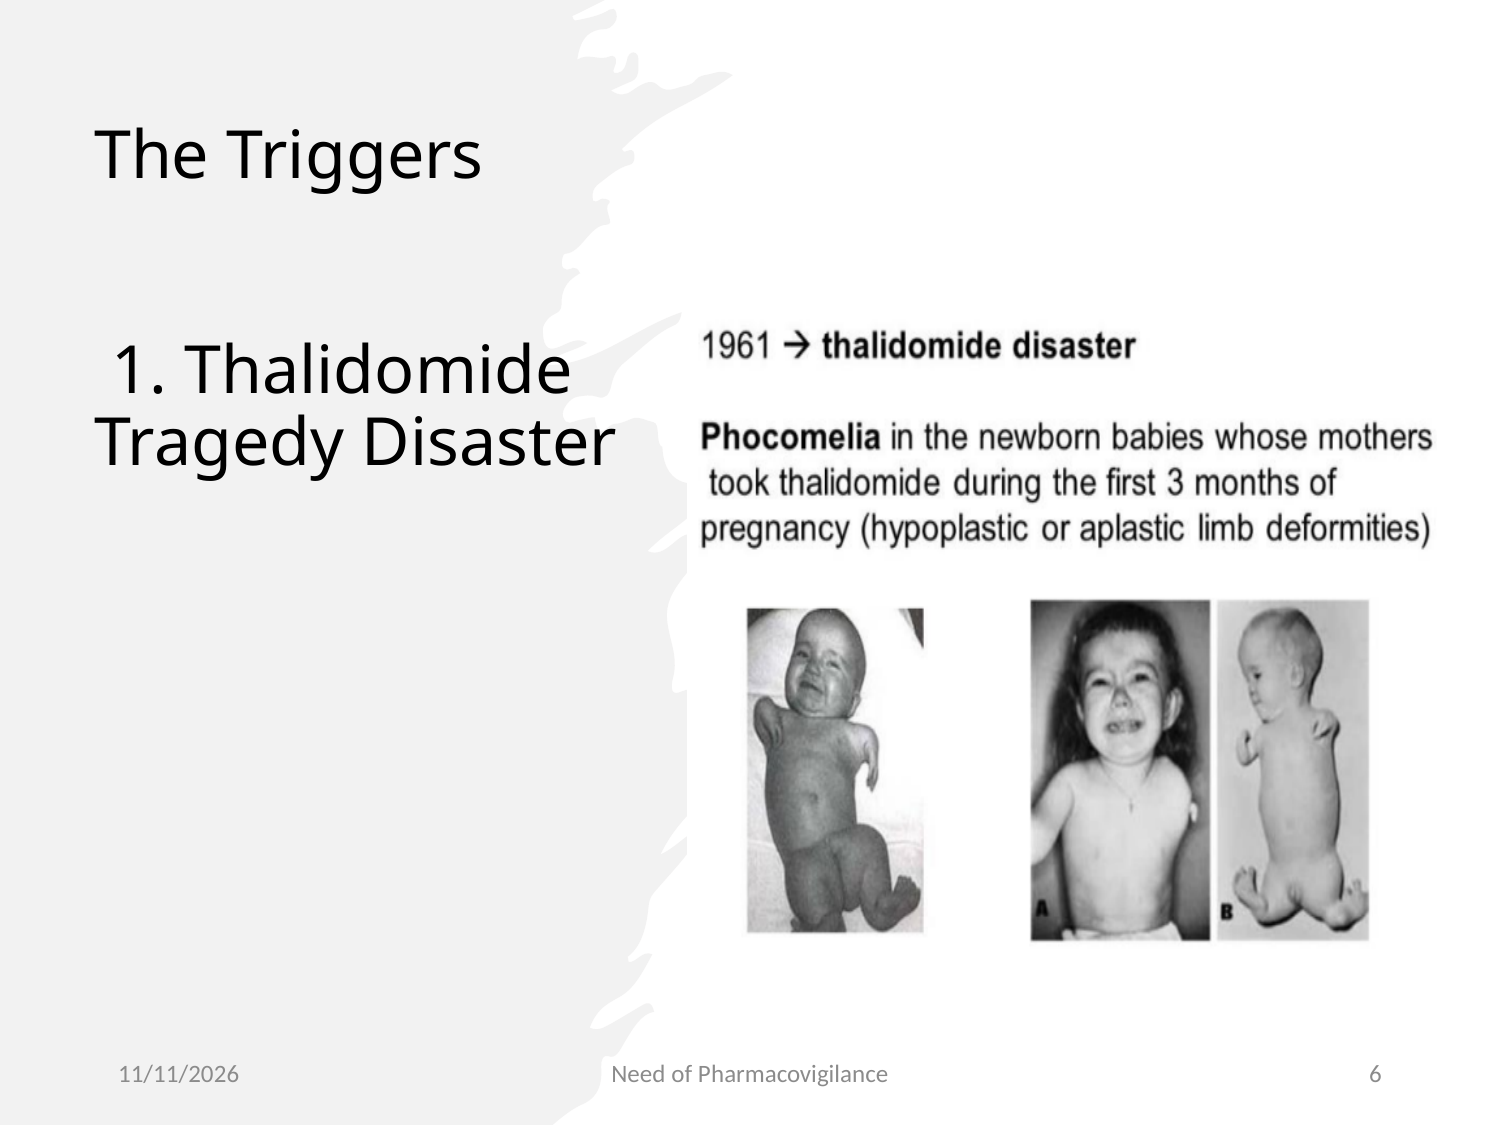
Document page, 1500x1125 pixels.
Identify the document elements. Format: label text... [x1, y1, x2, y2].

footer Need of Pharmacovigilance [496, 1042, 1004, 1103]
picture [687, 287, 1450, 950]
slide_number 6 [1059, 1042, 1397, 1103]
text_box [0, 0, 733, 1125]
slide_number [103, 1042, 441, 1103]
title The Triggers 1. Thalidomide Tragedy Disaster [79, 105, 648, 855]
text_box [554, 0, 1500, 1125]
